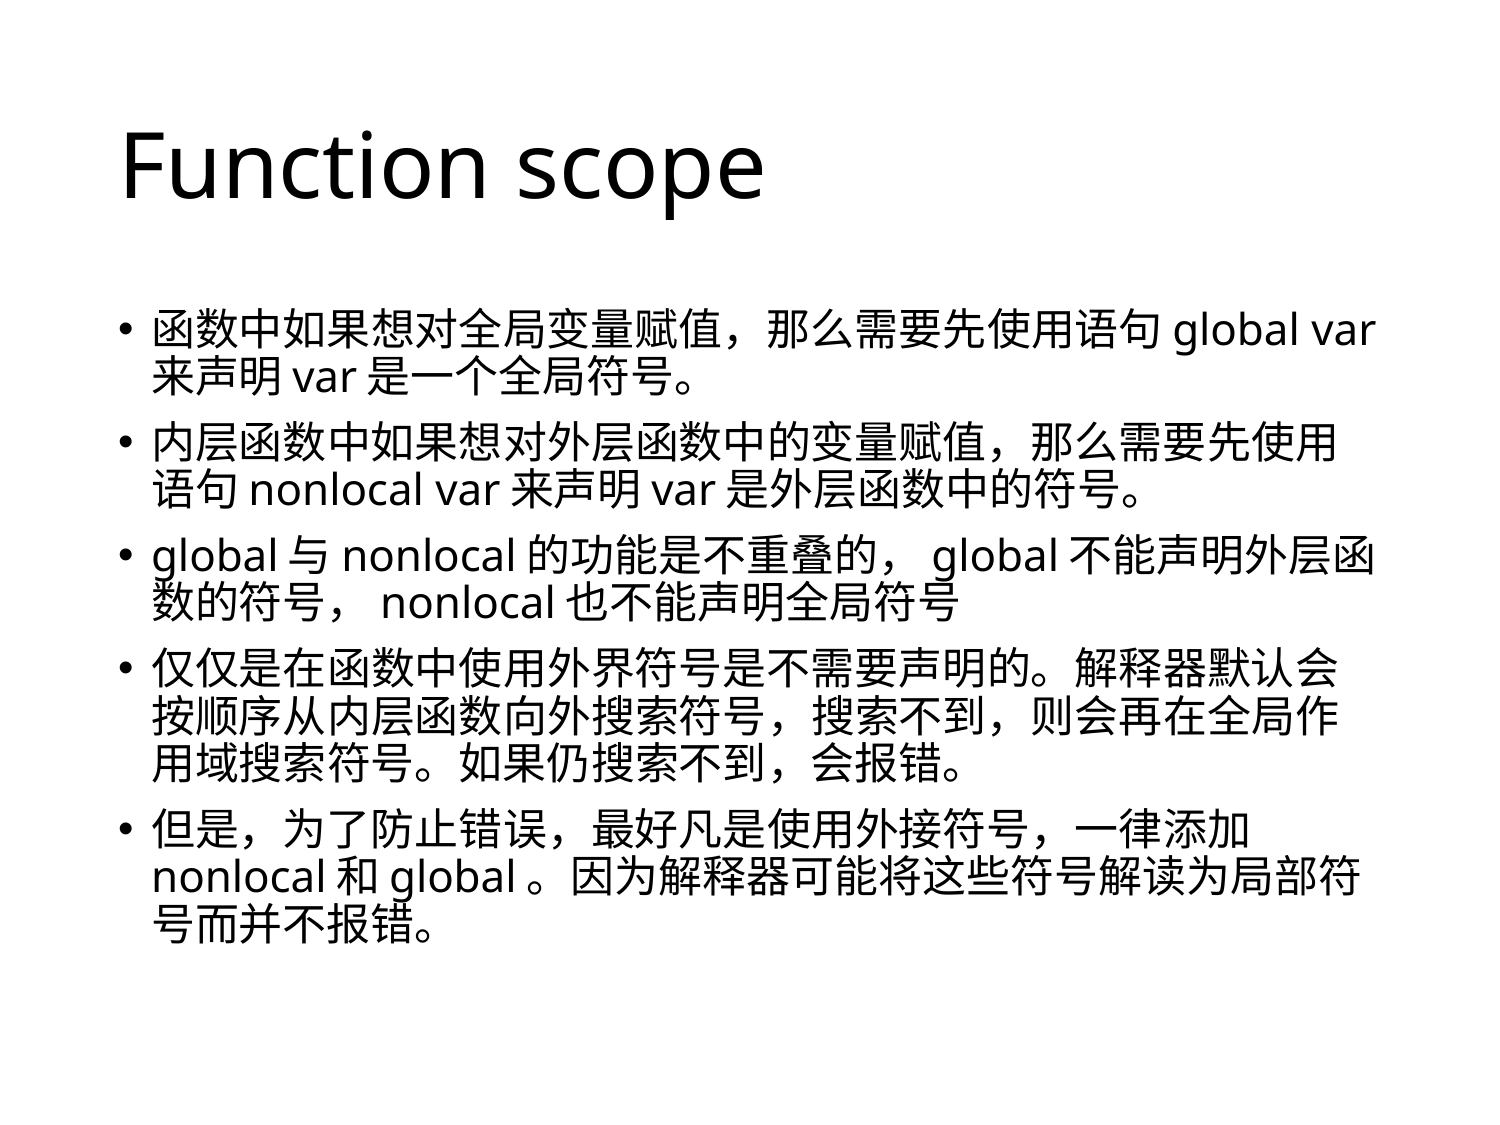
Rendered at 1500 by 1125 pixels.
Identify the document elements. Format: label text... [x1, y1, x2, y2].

list 函数中如果想对全局变量赋值，那么需要先使用语句global var来声明var是一个全局符号。 内层函数中如果想对外层函数中的变量赋值，那么需要先使用语句nonlocal var来声明var是外层函数中的符号。 global与nonlocal的功能是不重叠的，global不能声明外层函数的符号，nonlocal也不能声明全局符号 仅仅是在函数中使用外界符号是不需要声明的。解释器默认会按顺序从内层函数向外搜索符号，搜索不到，则会再在全局作用域搜索符号。如果仍搜索不到，会报错。 但是，为了防止错误，最好凡是使用外接符号，一律添加nonlocal和global。因为解释器可能将这些符号解读为局部符号而并不报错。 [103, 299, 1397, 962]
title Function scope [103, 59, 1397, 278]
